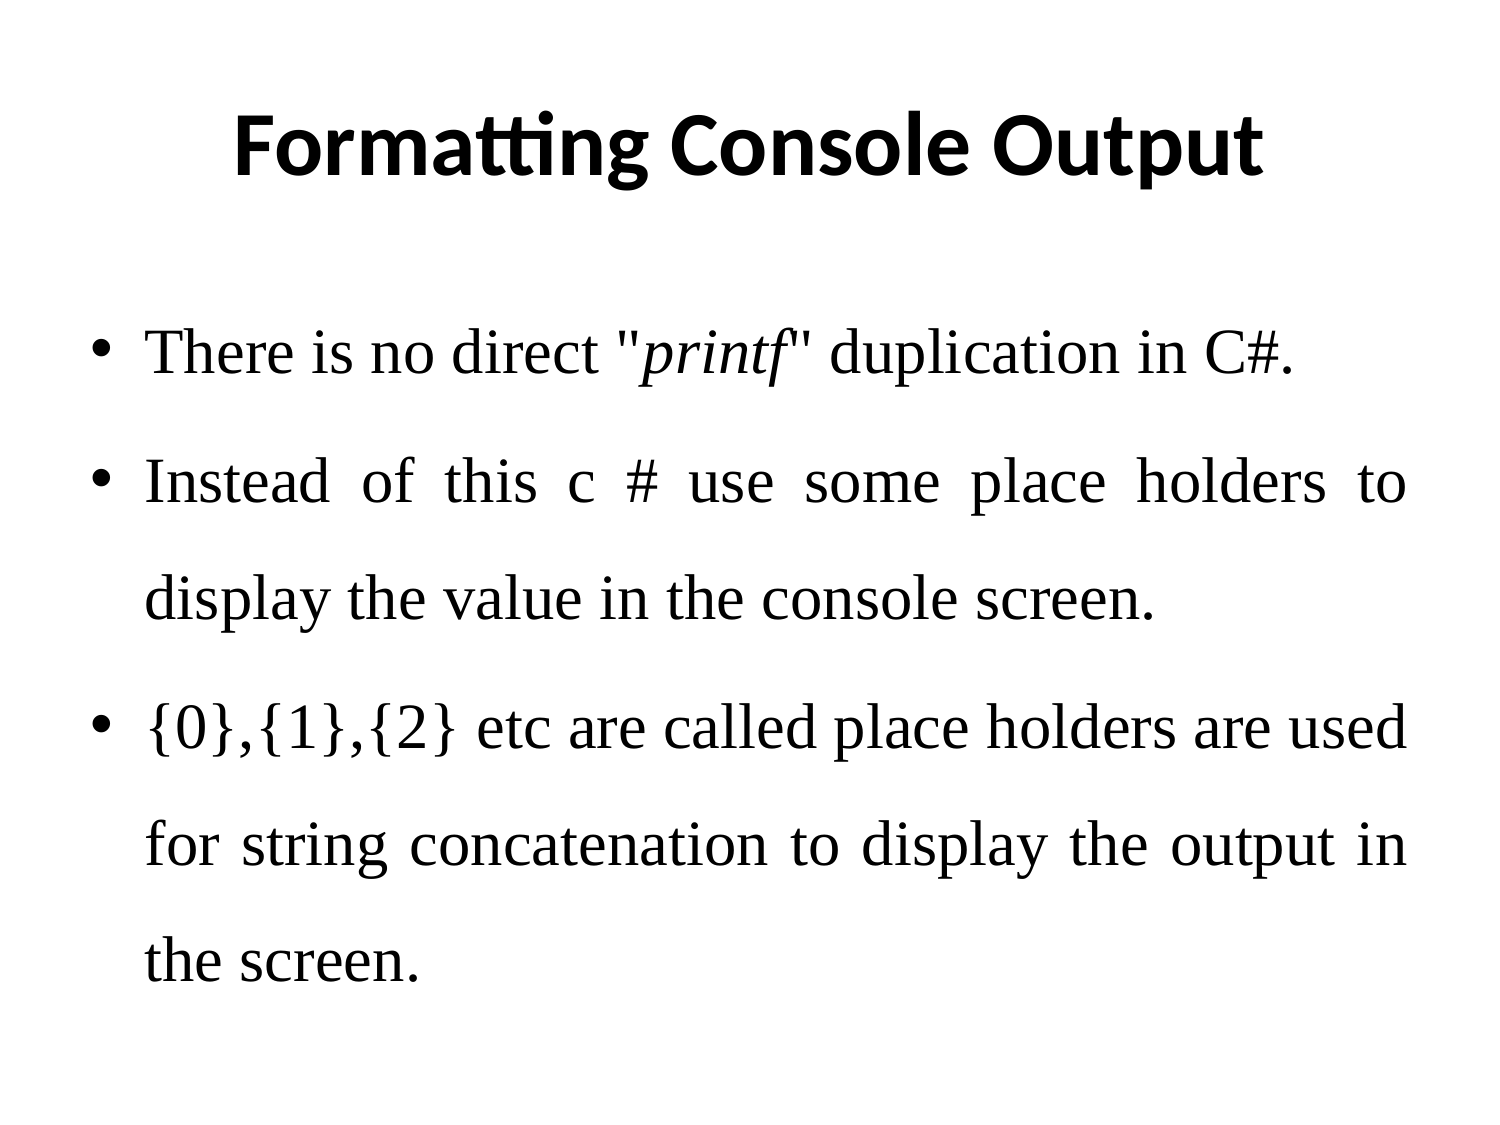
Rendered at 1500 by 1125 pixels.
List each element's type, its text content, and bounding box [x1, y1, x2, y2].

title Formatting Console Output [75, 45, 1425, 233]
list There is no direct "printf" duplication in C#. Instead of this c # use some place holders to display the value in the console screen. {0},{1},{2} etc are called place holders are used for string concatenation to display the output in the screen. [75, 262, 1425, 1005]
